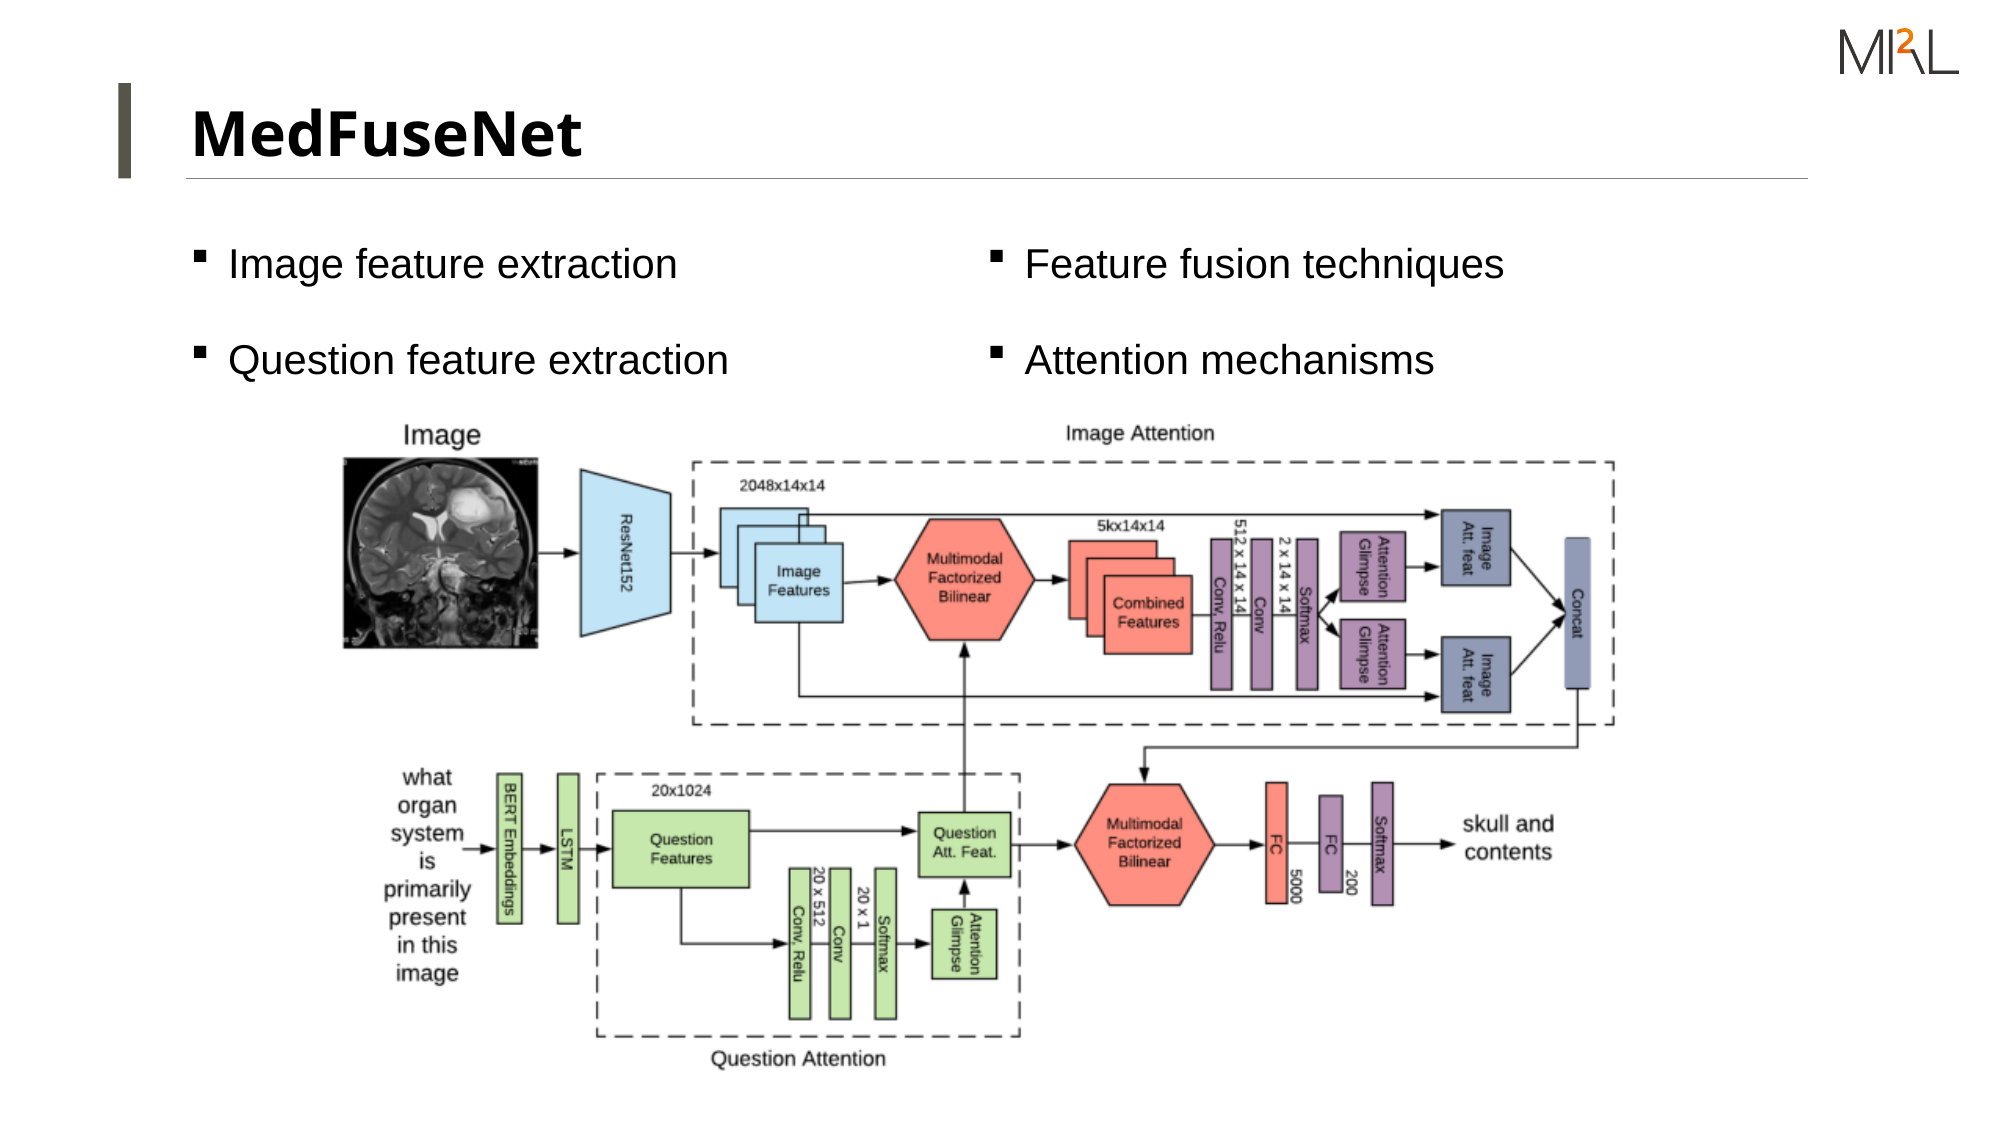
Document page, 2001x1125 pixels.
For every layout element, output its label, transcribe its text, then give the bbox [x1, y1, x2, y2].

text_box Feature fusion techniques Attention mechanisms [972, 204, 1797, 1089]
text_box Image feature extraction Question feature extraction [175, 204, 972, 1089]
picture [316, 401, 1629, 1074]
text_box [117, 82, 132, 179]
picture [1840, 28, 1959, 74]
text_box MedFuseNet [175, 83, 1615, 189]
